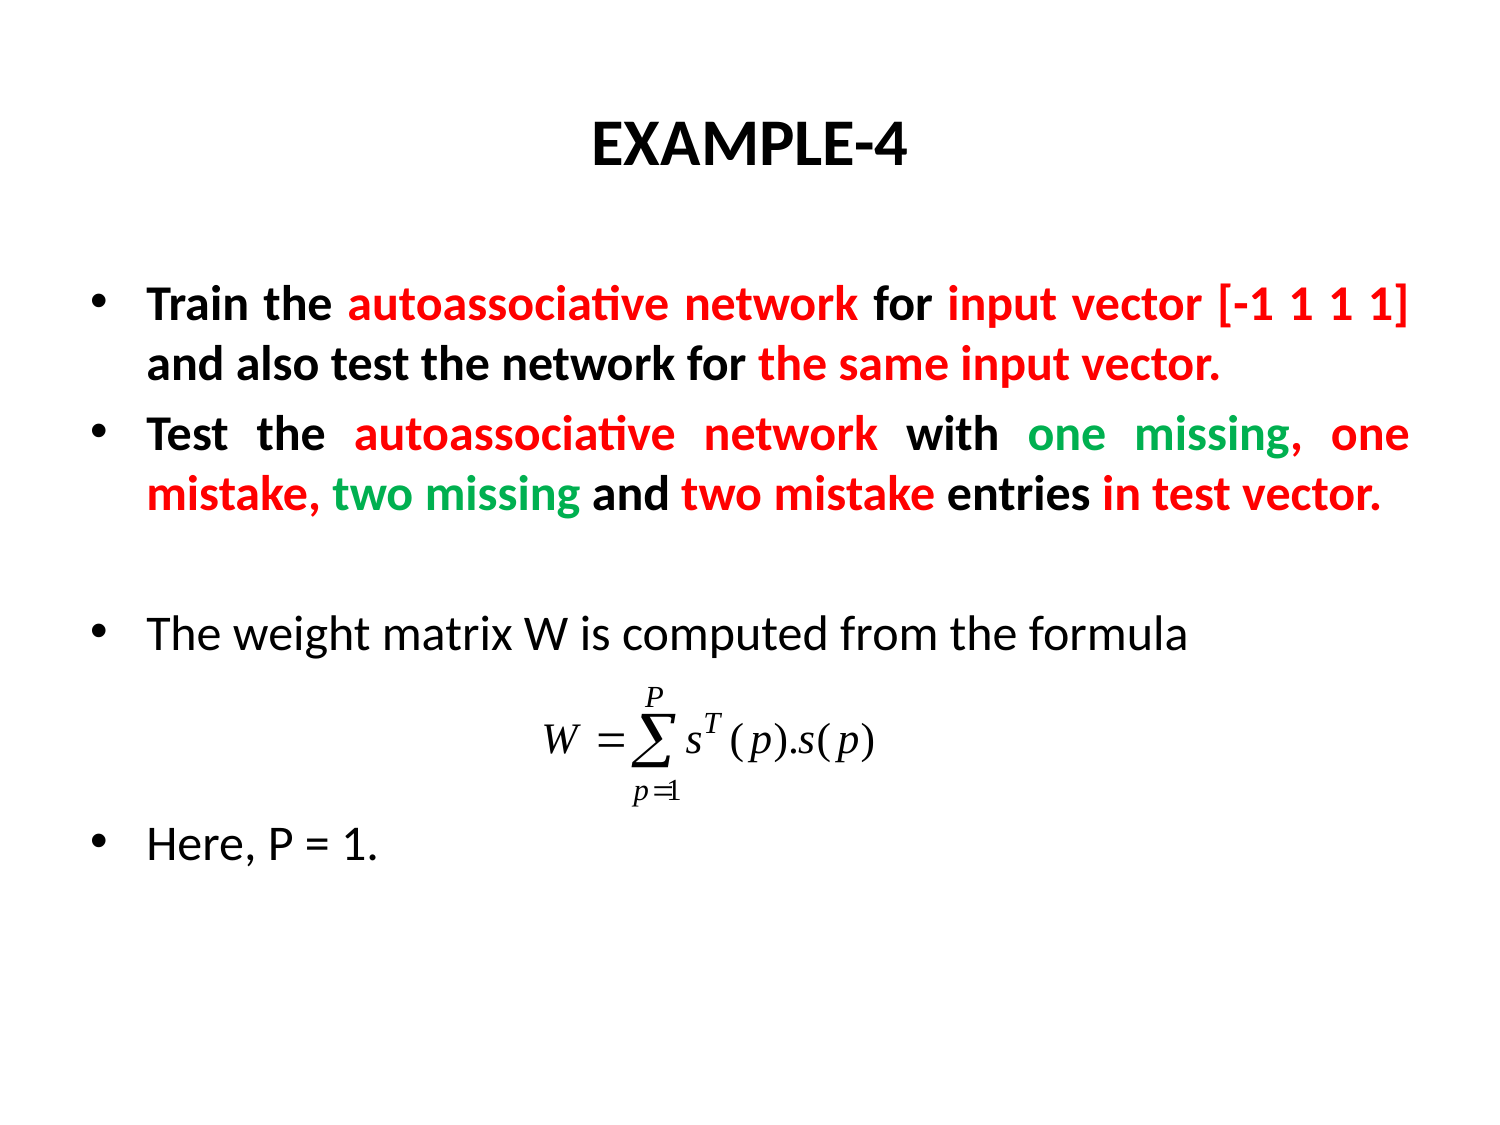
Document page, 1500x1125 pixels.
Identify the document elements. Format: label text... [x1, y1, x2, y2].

list Train the autoassociative network for input vector [-1 1 1 1] and also test the network for the same input vector. Test the autoassociative network with one missing, one mistake, two missing and two mistake entries in test vector. The weight matrix W is computed from the formula Here, P = 1. [75, 262, 1425, 1005]
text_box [537, 674, 887, 819]
title EXAMPLE-4 [75, 45, 1425, 233]
